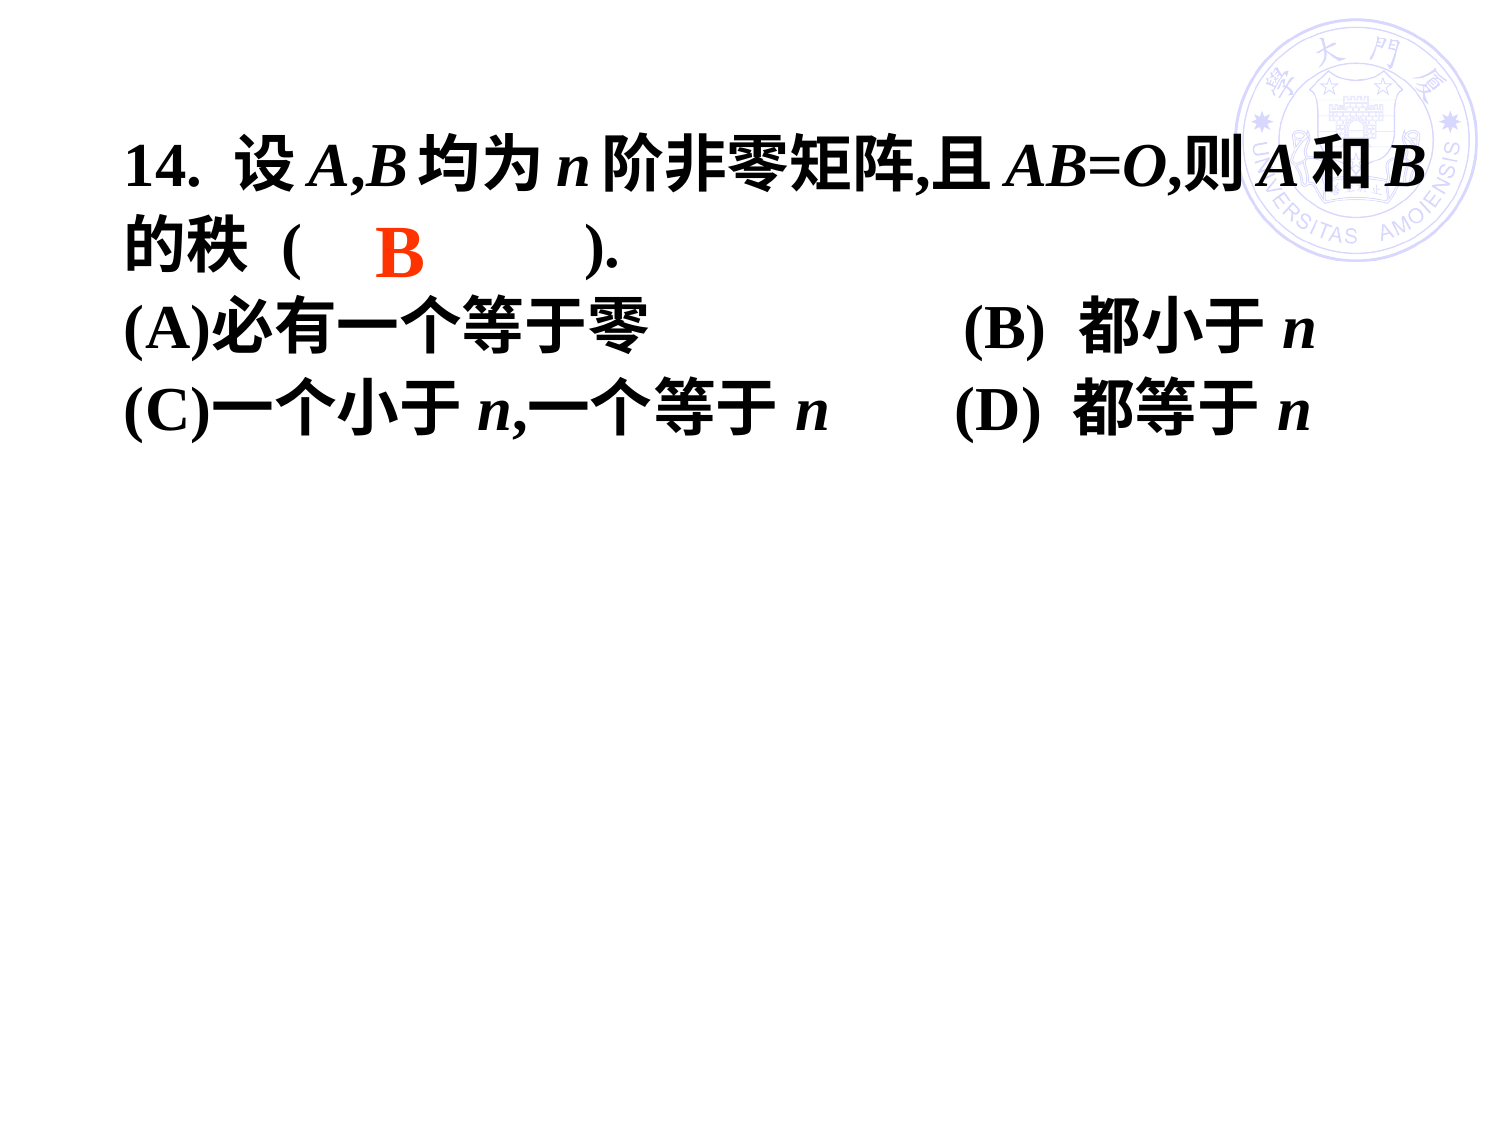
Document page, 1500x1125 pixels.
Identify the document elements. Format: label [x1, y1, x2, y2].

text_box [123, 125, 1433, 450]
